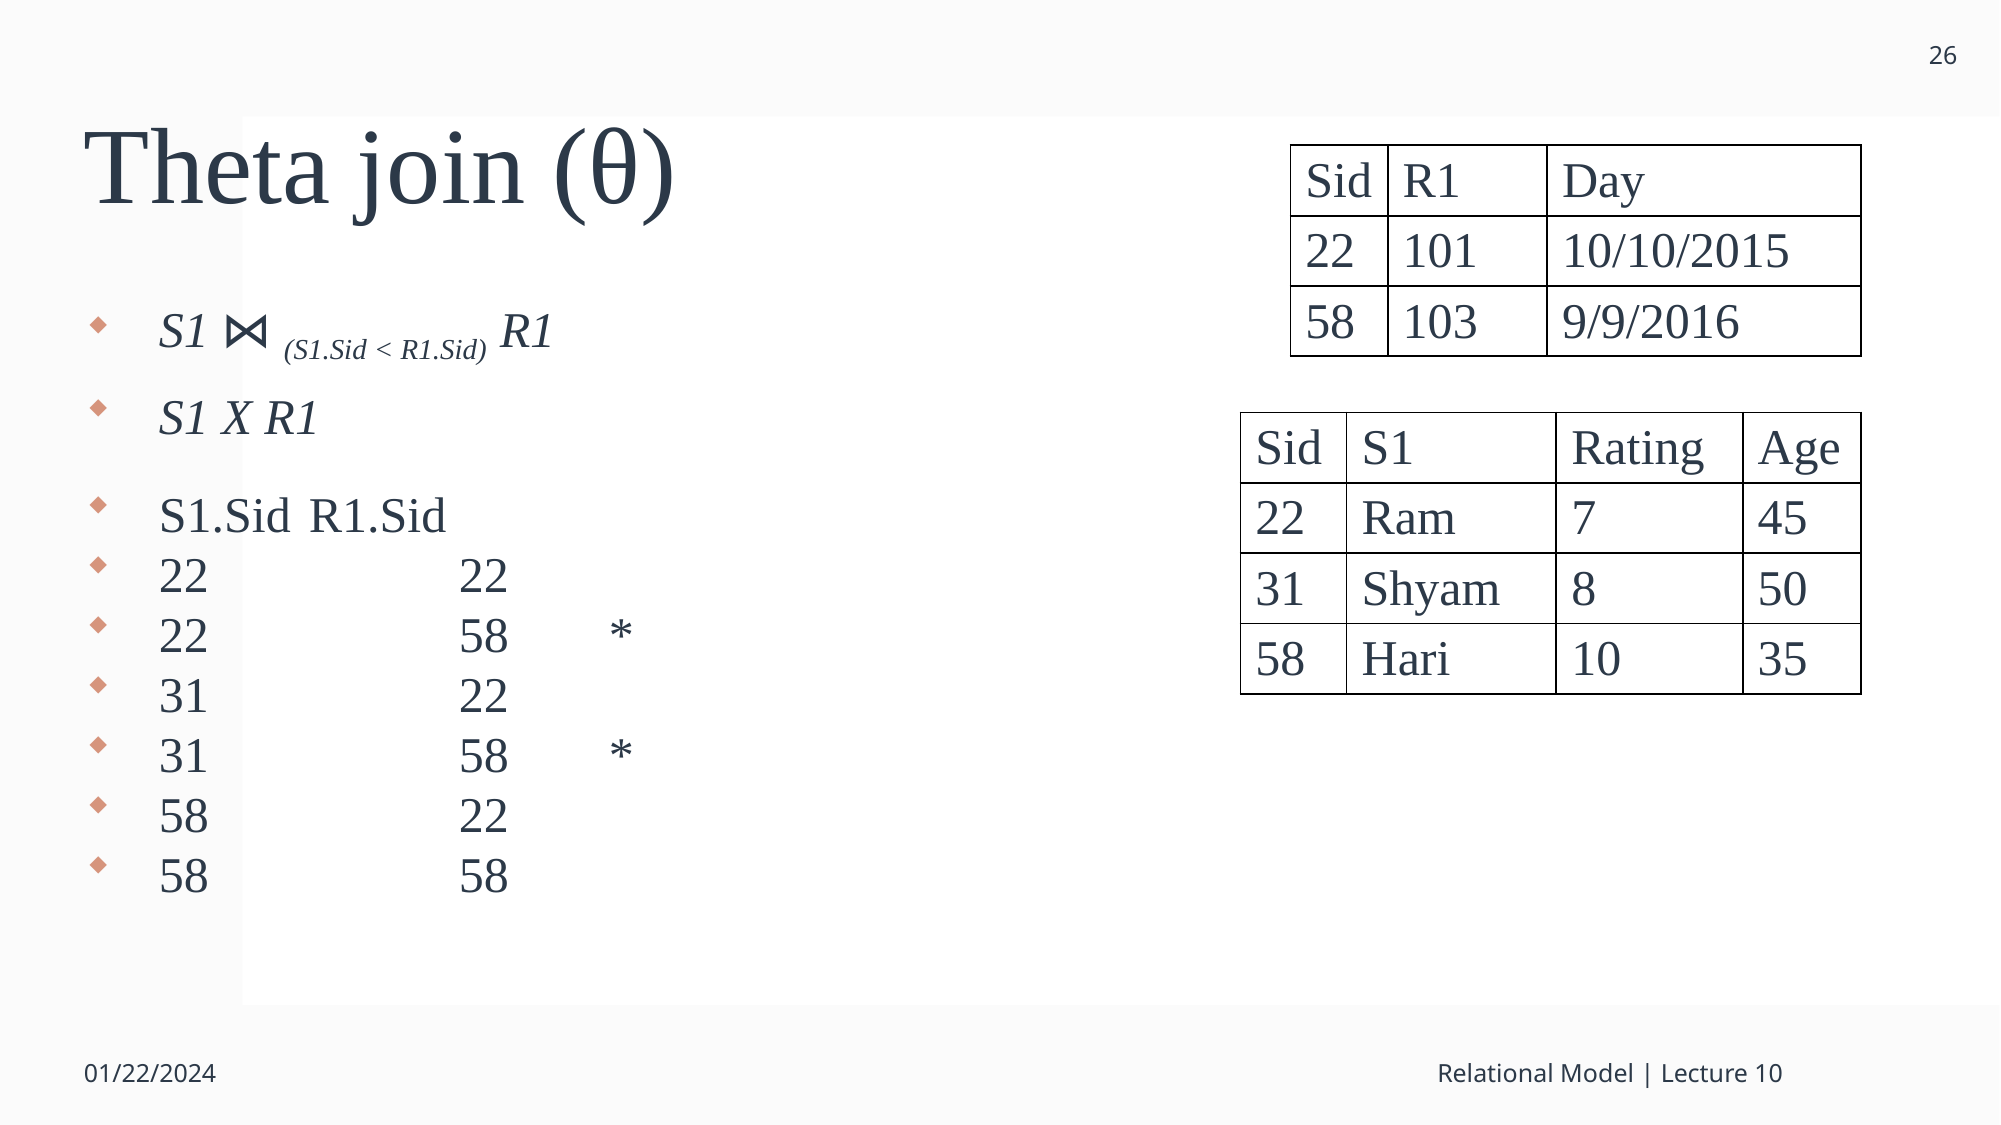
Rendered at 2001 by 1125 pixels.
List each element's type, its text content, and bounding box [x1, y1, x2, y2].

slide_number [68, 1020, 519, 1125]
table_header Rating [1557, 413, 1742, 482]
list S1 ⋈ (S1.Sid < R1.Sid) R1 S1 X R1 S1.Sid R1.Sid 22 22 22 58 * 31 22 31 58 * 58 22 58 58 [68, 299, 1799, 1020]
table_cell Hari [1347, 624, 1555, 693]
table_cell 101 [1389, 217, 1546, 285]
table_header Age [1744, 413, 1860, 482]
table_header Sid [1291, 146, 1387, 215]
table_cell 8 [1557, 554, 1742, 623]
footer Relational Model | Lecture 10 [618, 1020, 1799, 1125]
table_cell 10/10/2015 [1548, 217, 1860, 285]
table_cell 22 [1241, 484, 1346, 552]
table_cell Shyam [1347, 554, 1555, 623]
table_cell 35 [1744, 624, 1860, 693]
slide_number 26 [1886, 0, 2000, 113]
table_cell 10 [1557, 624, 1742, 693]
table_cell 7 [1557, 484, 1742, 552]
table_cell 58 [1291, 287, 1387, 355]
title Theta join (θ) [68, 59, 1799, 278]
table_cell 50 [1744, 554, 1860, 623]
table_cell 103 [1389, 287, 1546, 355]
table_header R1 [1389, 146, 1546, 215]
table_cell 9/9/2016 [1548, 287, 1860, 355]
table_cell Ram [1347, 484, 1555, 552]
table_header S1 [1347, 413, 1555, 482]
table_cell 22 [1291, 217, 1387, 285]
table_header Day [1548, 146, 1860, 215]
table_cell 58 [1241, 624, 1346, 693]
table_cell 31 [1241, 554, 1346, 623]
table_cell 45 [1744, 484, 1860, 552]
table_header Sid [1241, 413, 1346, 482]
